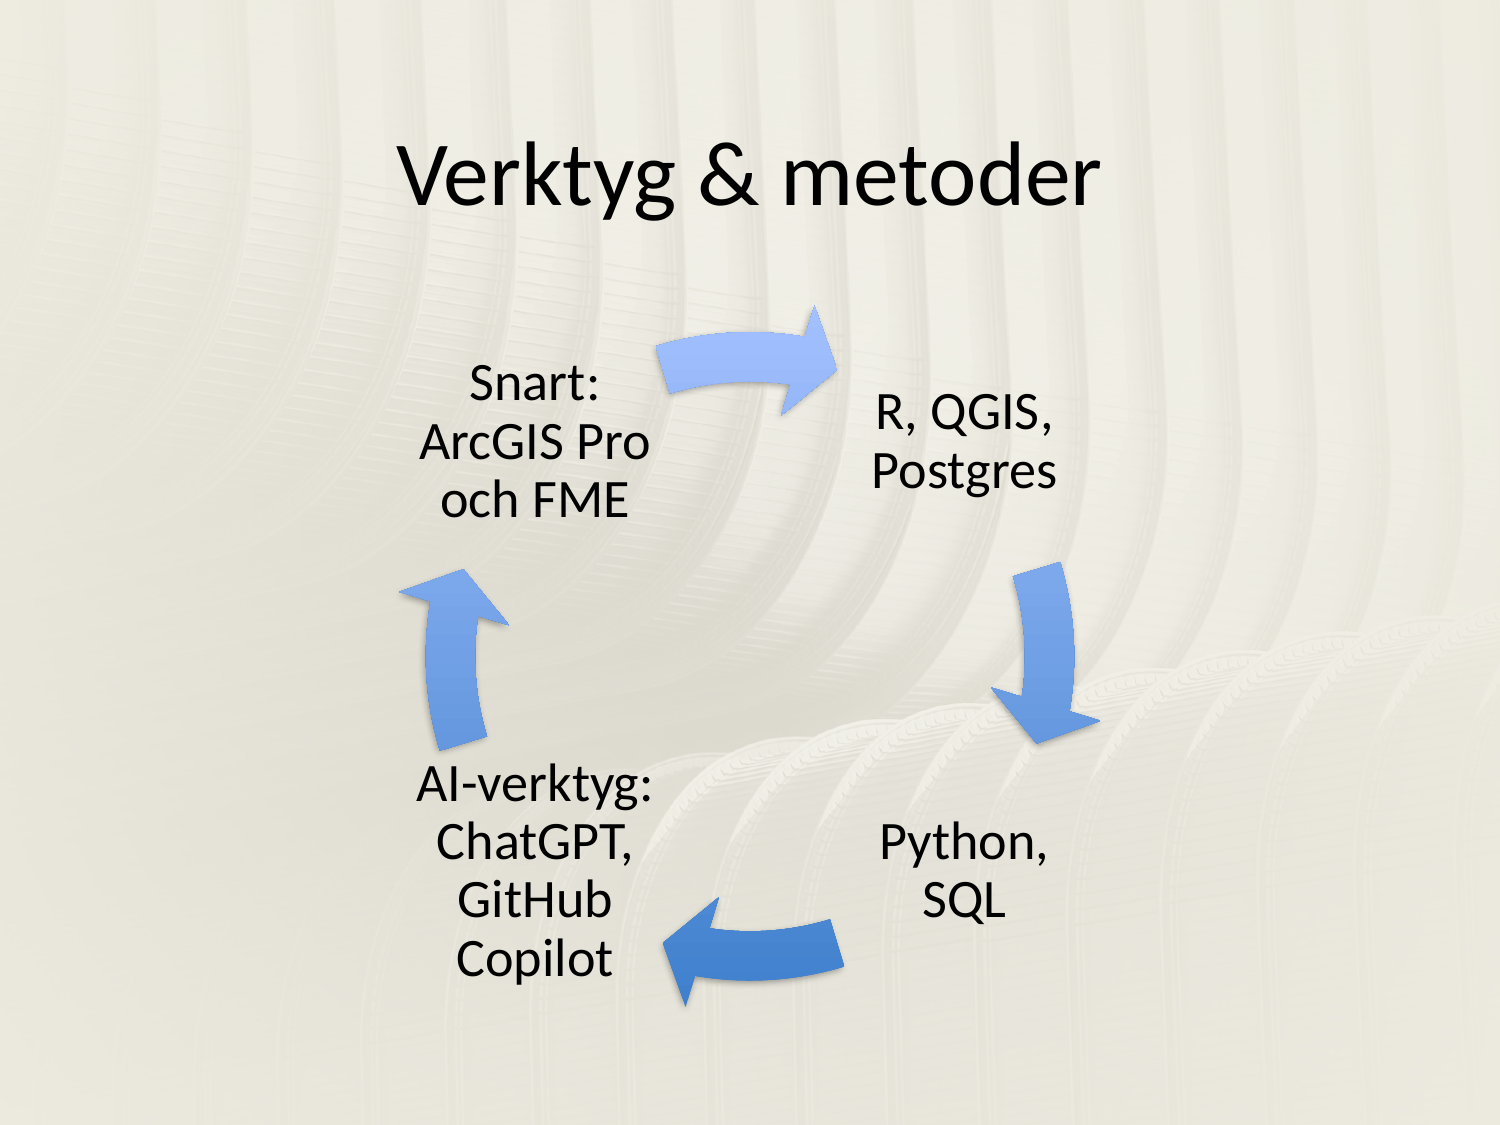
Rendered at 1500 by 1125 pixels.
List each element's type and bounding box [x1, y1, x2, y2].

picture [0, 0, 1500, 1125]
list [102, 299, 1398, 1014]
